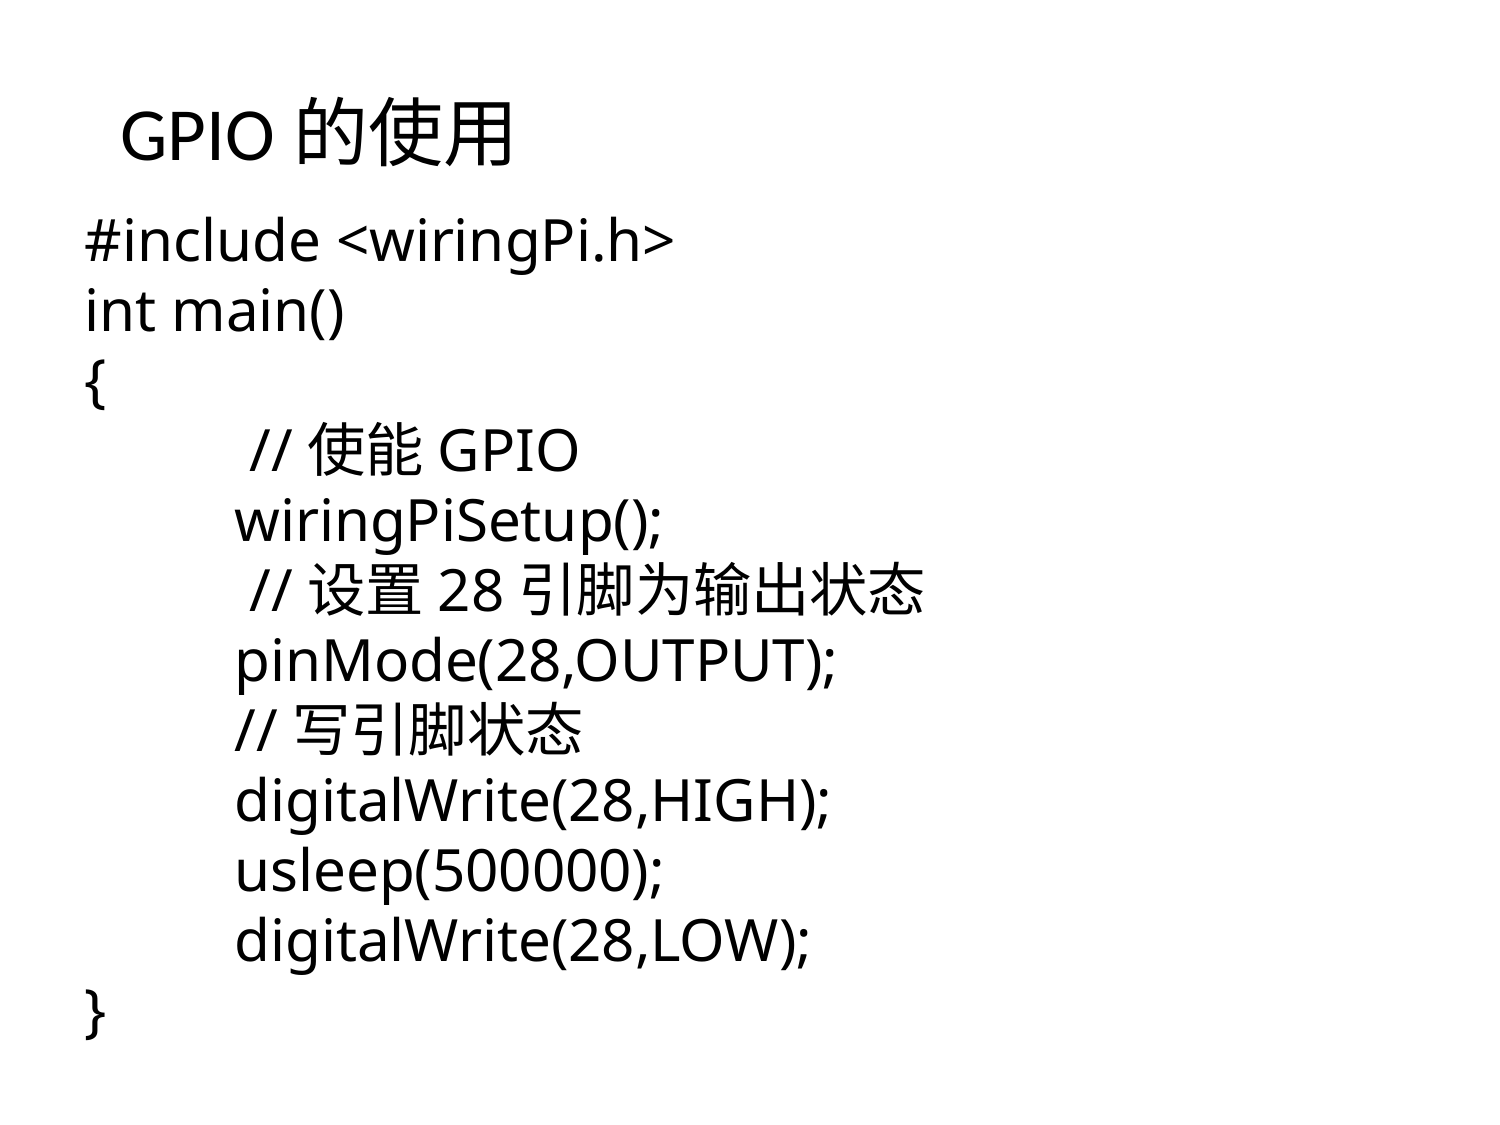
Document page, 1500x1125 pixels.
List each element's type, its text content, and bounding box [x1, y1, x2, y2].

text_box #include <wiringPi.h> int main() { //使能GPIO wiringPiSetup(); //设置28引脚为输出状态 pinMode(28,OUTPUT); //写引脚状态 digitalWrite(28,HIGH); usleep(500000); digitalWrite(28,LOW); } [69, 196, 1430, 1051]
text_box GPIO的使用 [106, 78, 1394, 183]
